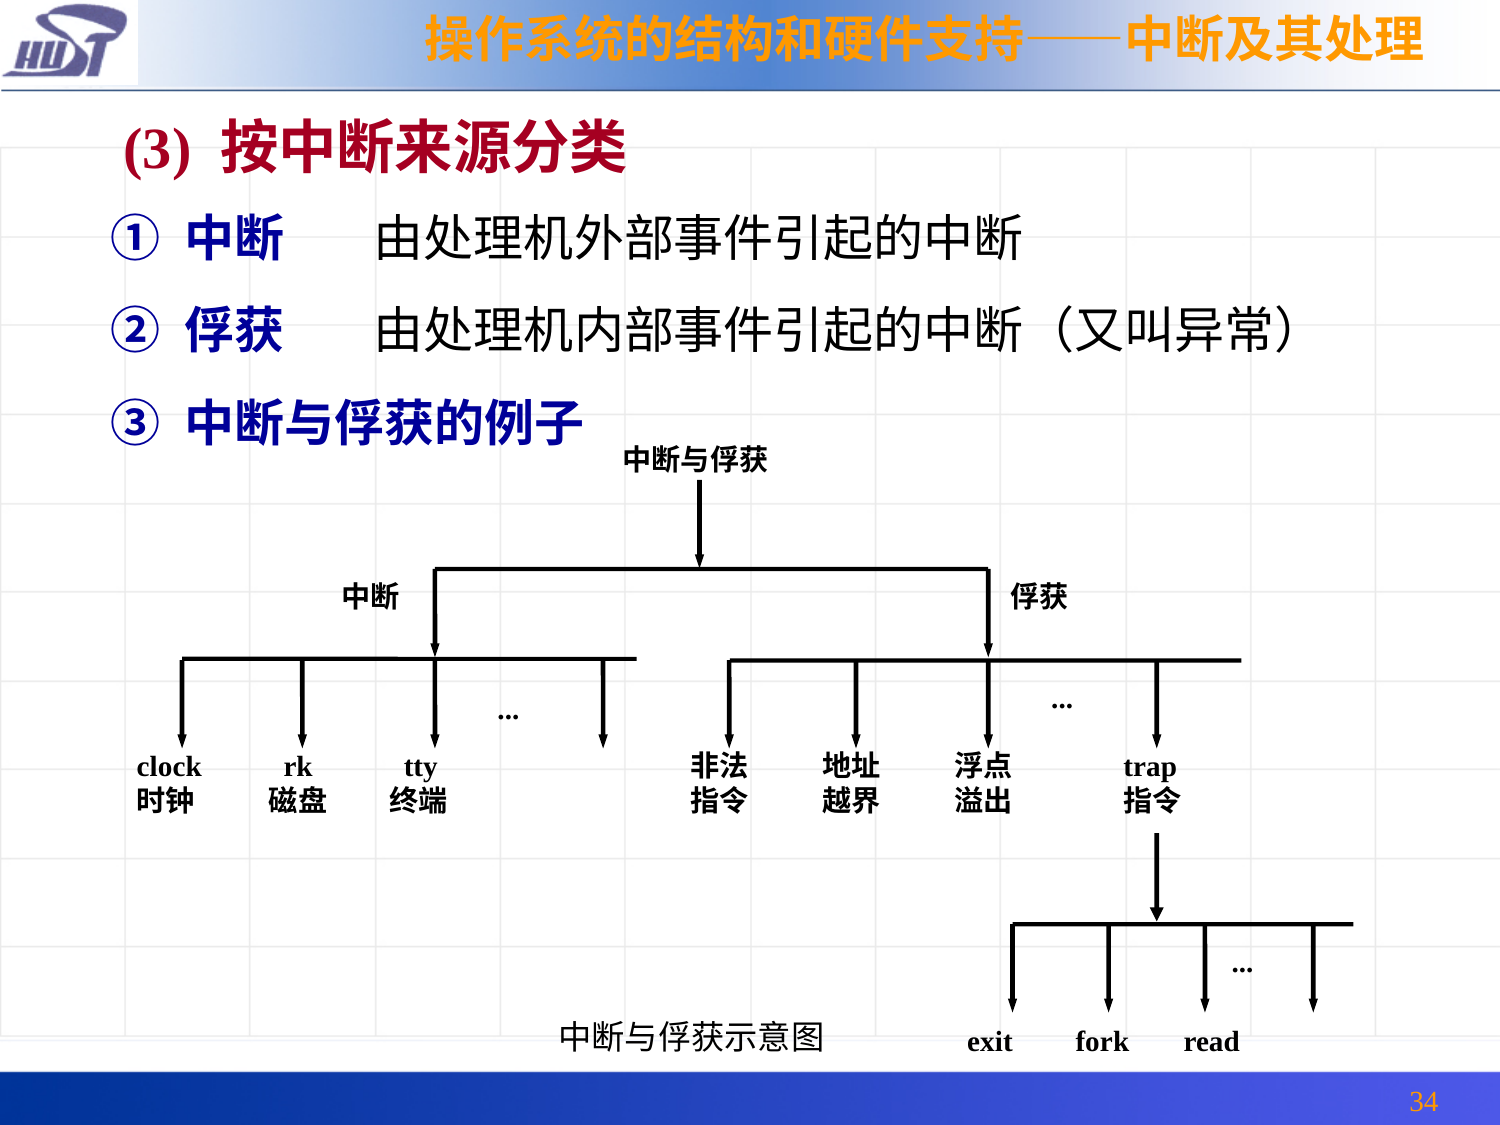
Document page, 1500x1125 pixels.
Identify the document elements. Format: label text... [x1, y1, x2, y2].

text_box ① 中断 由处理机外部事件引起的中断 ② 俘获 由处理机内部事件引起的中断（又叫异常） ③ 中断与俘获的例子 [21, 180, 1400, 460]
picture [0, 0, 1500, 1125]
text_box 34 [1393, 1067, 1455, 1125]
text_box (3) 按中断来源分类 [108, 81, 998, 188]
text_box 操作系统的结构和硬件支持——中断及其处理 [62, 6, 1440, 76]
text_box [121, 434, 1354, 1066]
